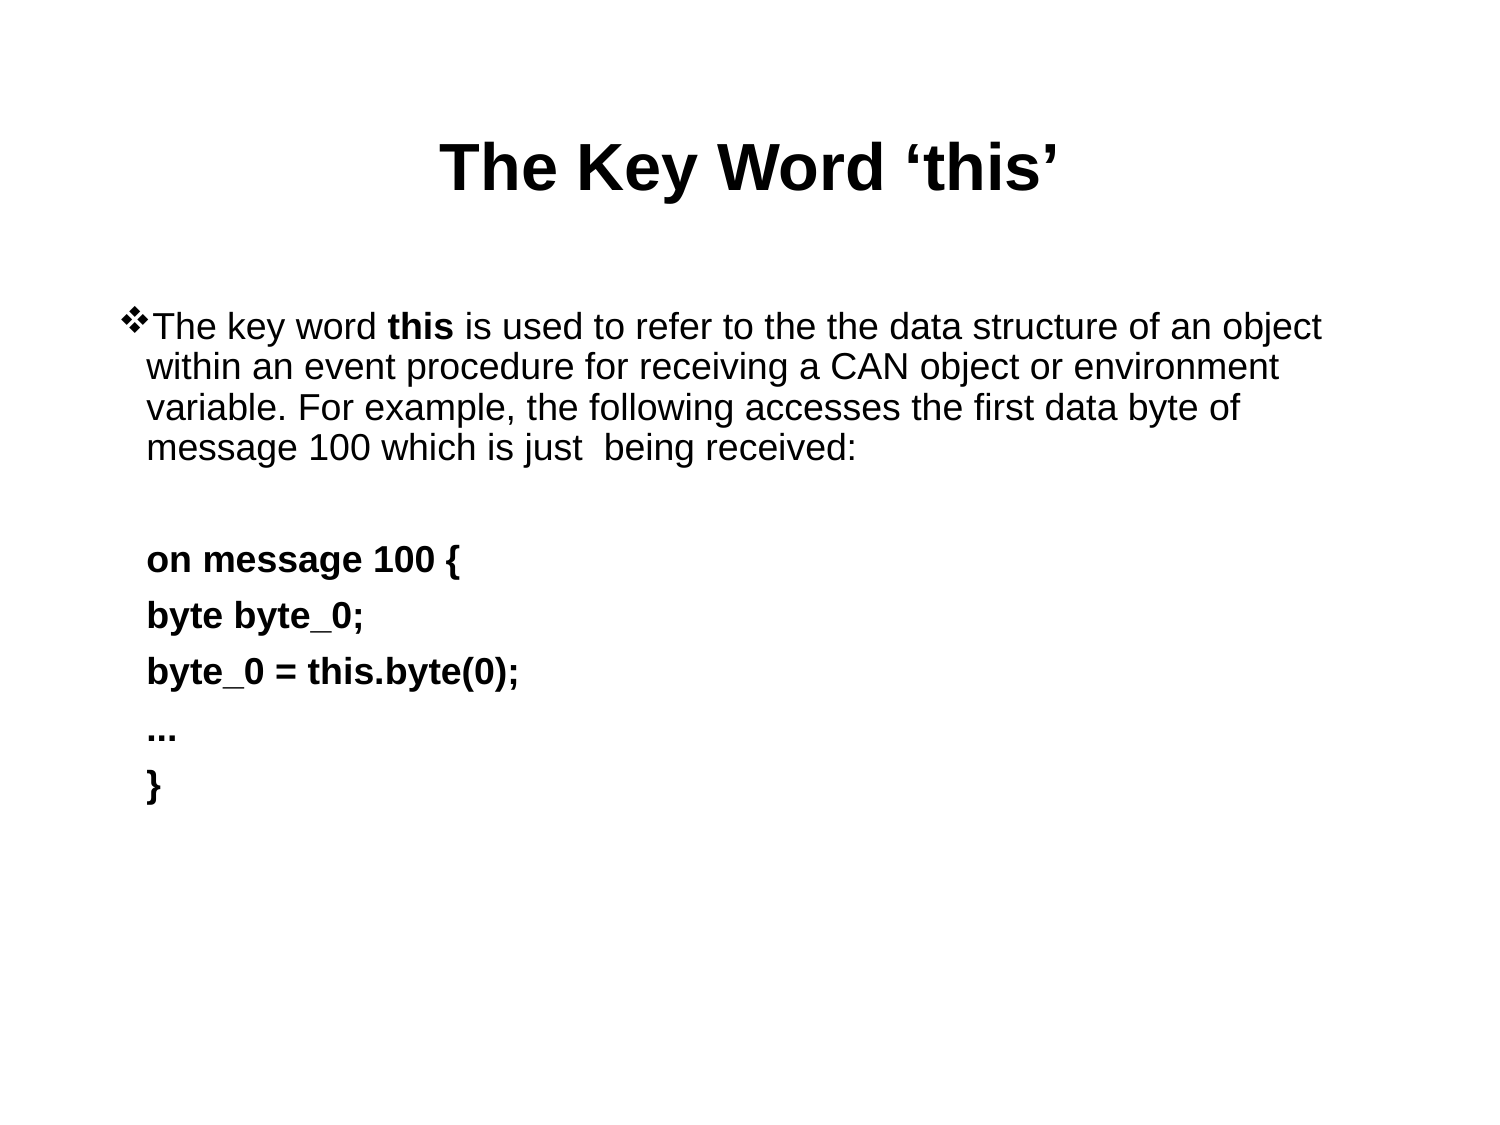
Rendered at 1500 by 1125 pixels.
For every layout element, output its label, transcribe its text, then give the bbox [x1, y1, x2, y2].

list The key word this is used to refer to the the data structure of an object within an event procedure for receiving a CAN object or environment variable. For example, the following accesses the first data byte of message 100 which is just being received: on message 100 { byte byte_0; byte_0 = this.byte(0); ... } [103, 299, 1397, 1014]
title The Key Word ‘this’ [103, 59, 1397, 278]
